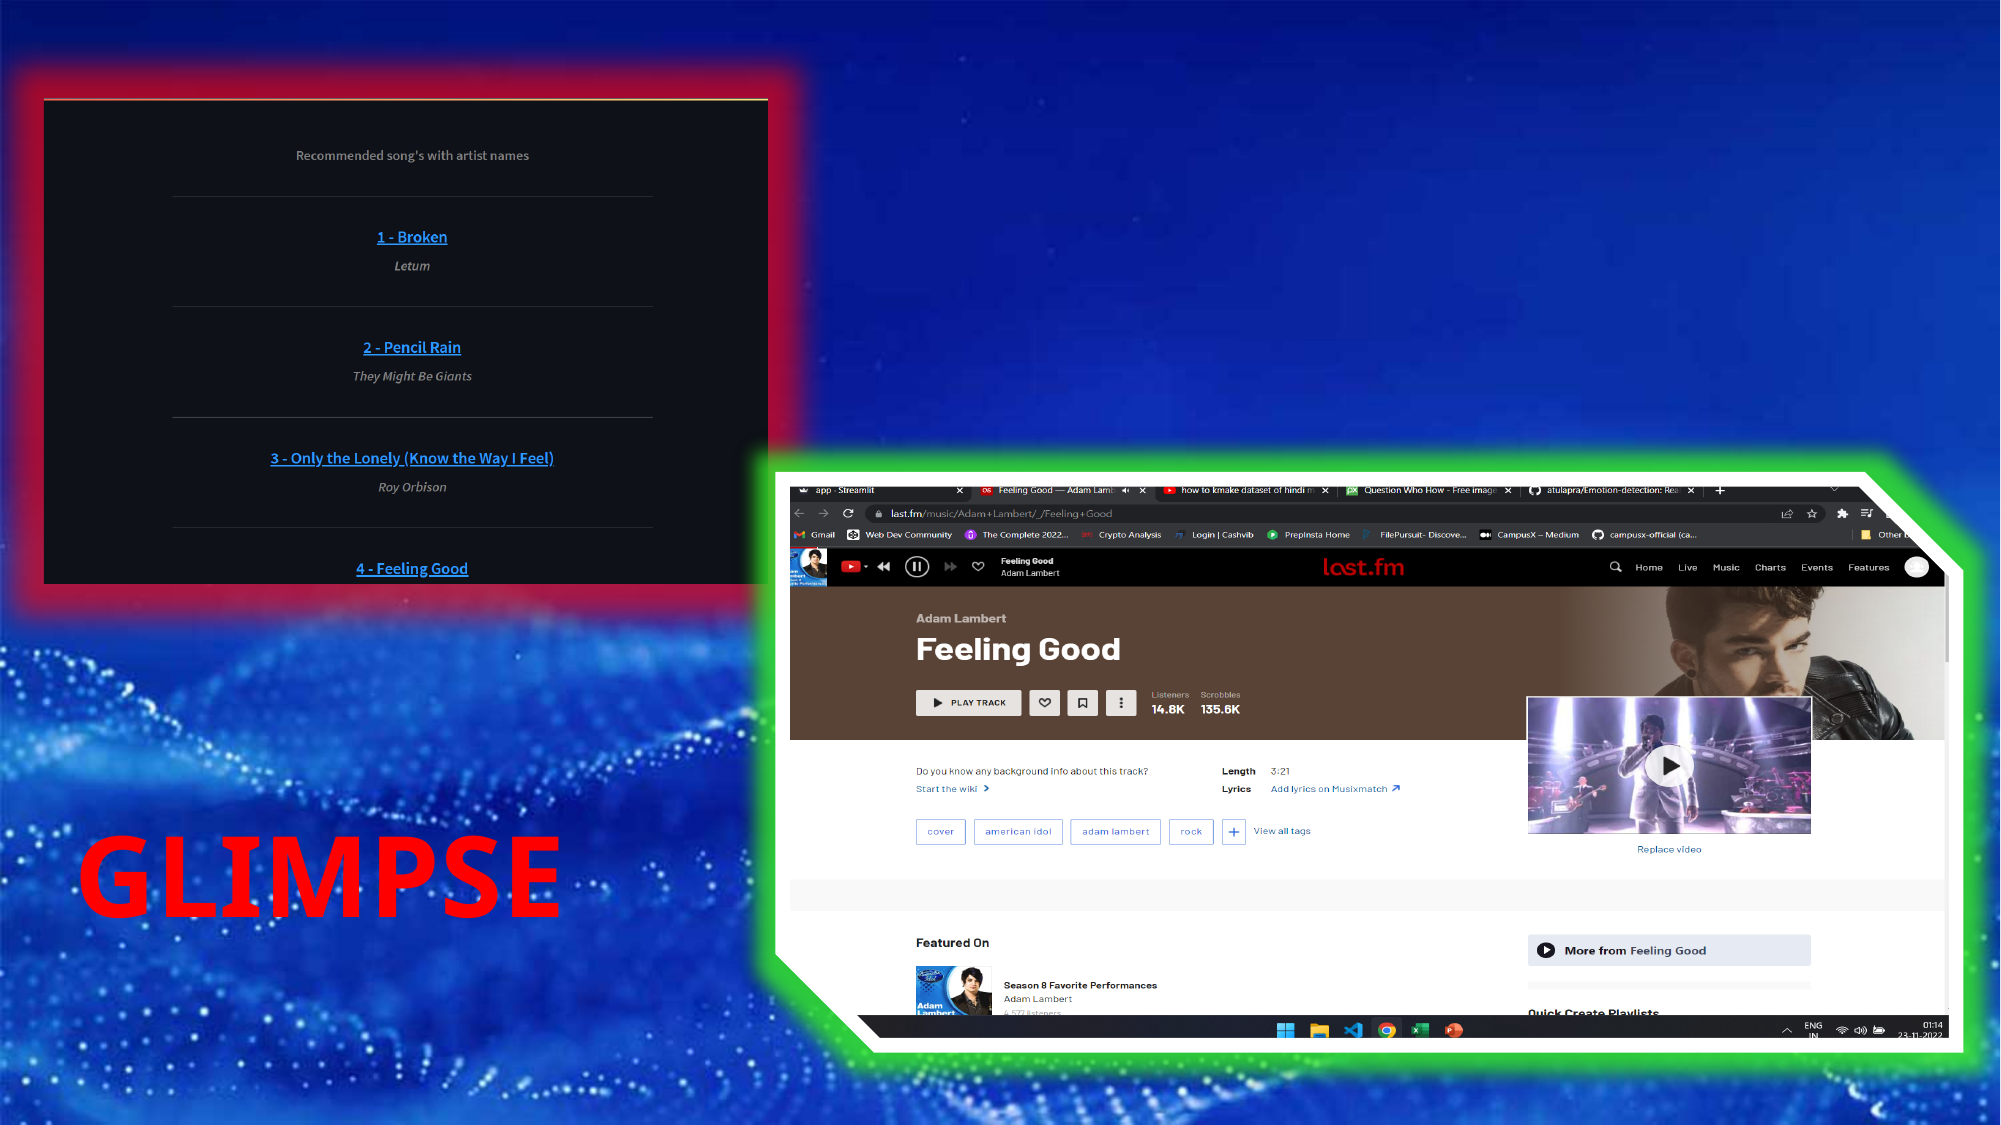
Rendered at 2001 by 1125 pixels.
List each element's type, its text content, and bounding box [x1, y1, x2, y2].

picture [43, 98, 768, 584]
text_box GLIMPSE [16, 797, 624, 947]
picture [0, 0, 2001, 1125]
